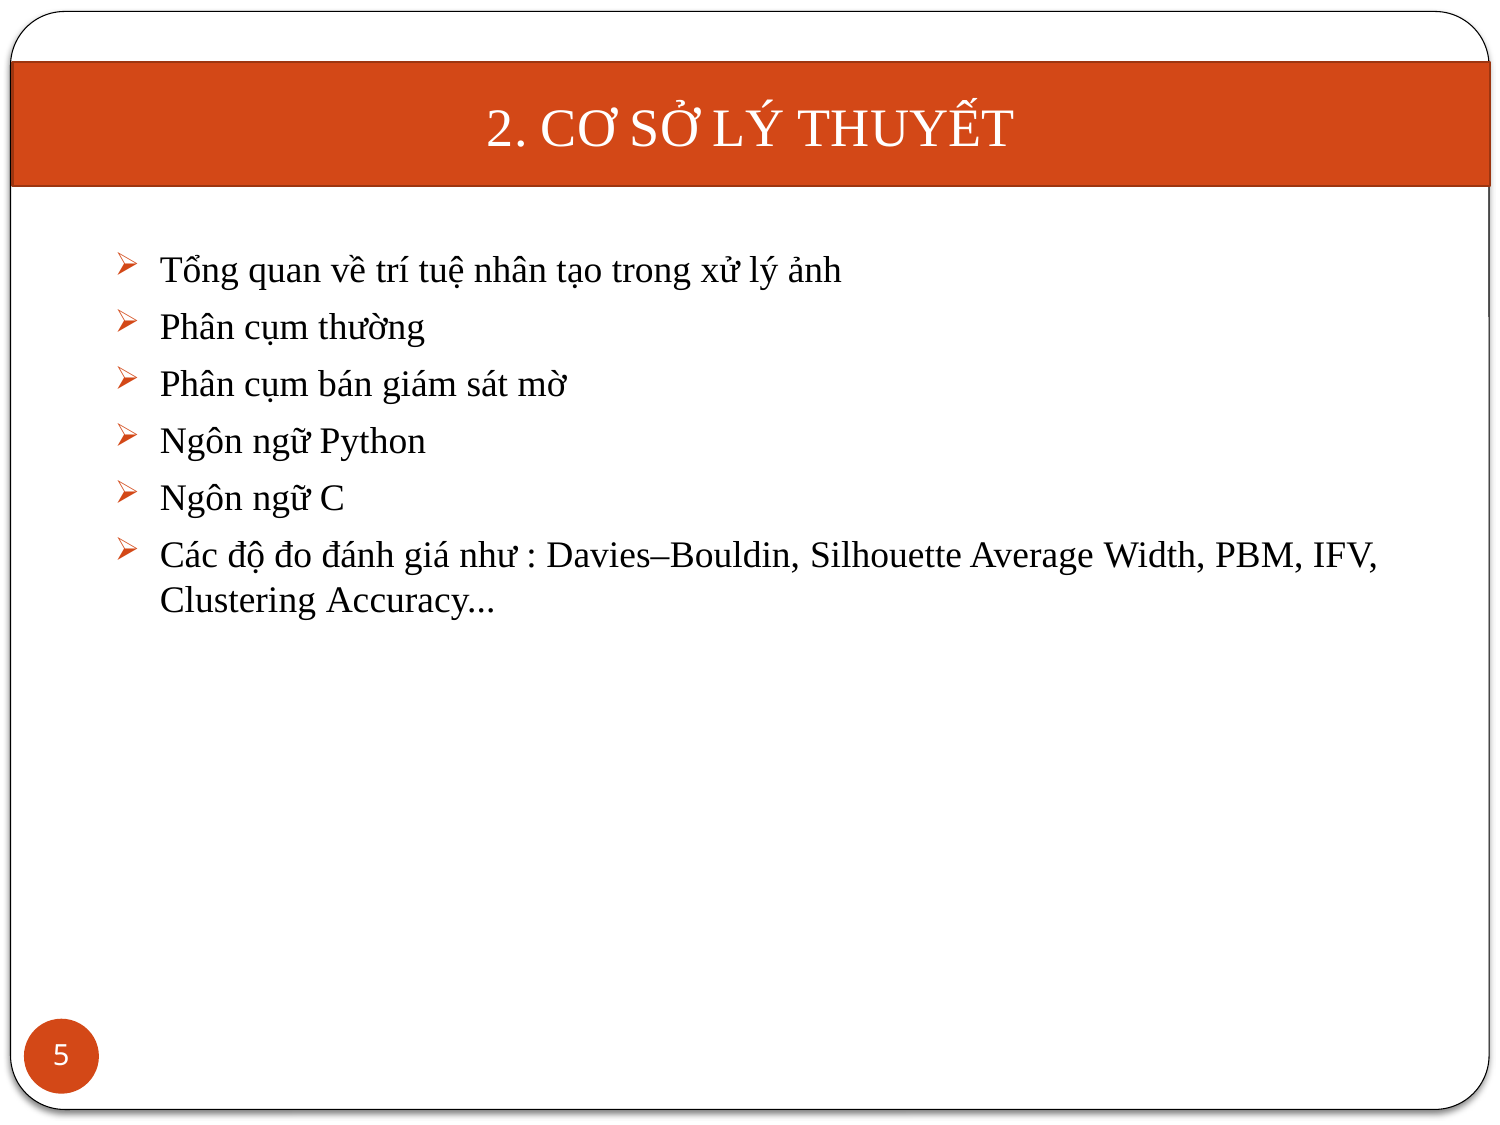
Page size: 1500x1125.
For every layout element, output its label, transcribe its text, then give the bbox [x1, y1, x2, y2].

list Tổng quan về trí tuệ nhân tạo trong xử lý ảnh Phân cụm thường Phân cụm bán giám sát mờ Ngôn ngữ Python Ngôn ngữ C Các độ đo đánh giá như : Davies–Bouldin, Silhouette Average Width, PBM, IFV, Clustering Accuracy... [99, 237, 1425, 988]
text_box 2. CƠ SỞ LÝ THUYẾT [11, 61, 1491, 187]
slide_number 5 [23, 1018, 99, 1094]
